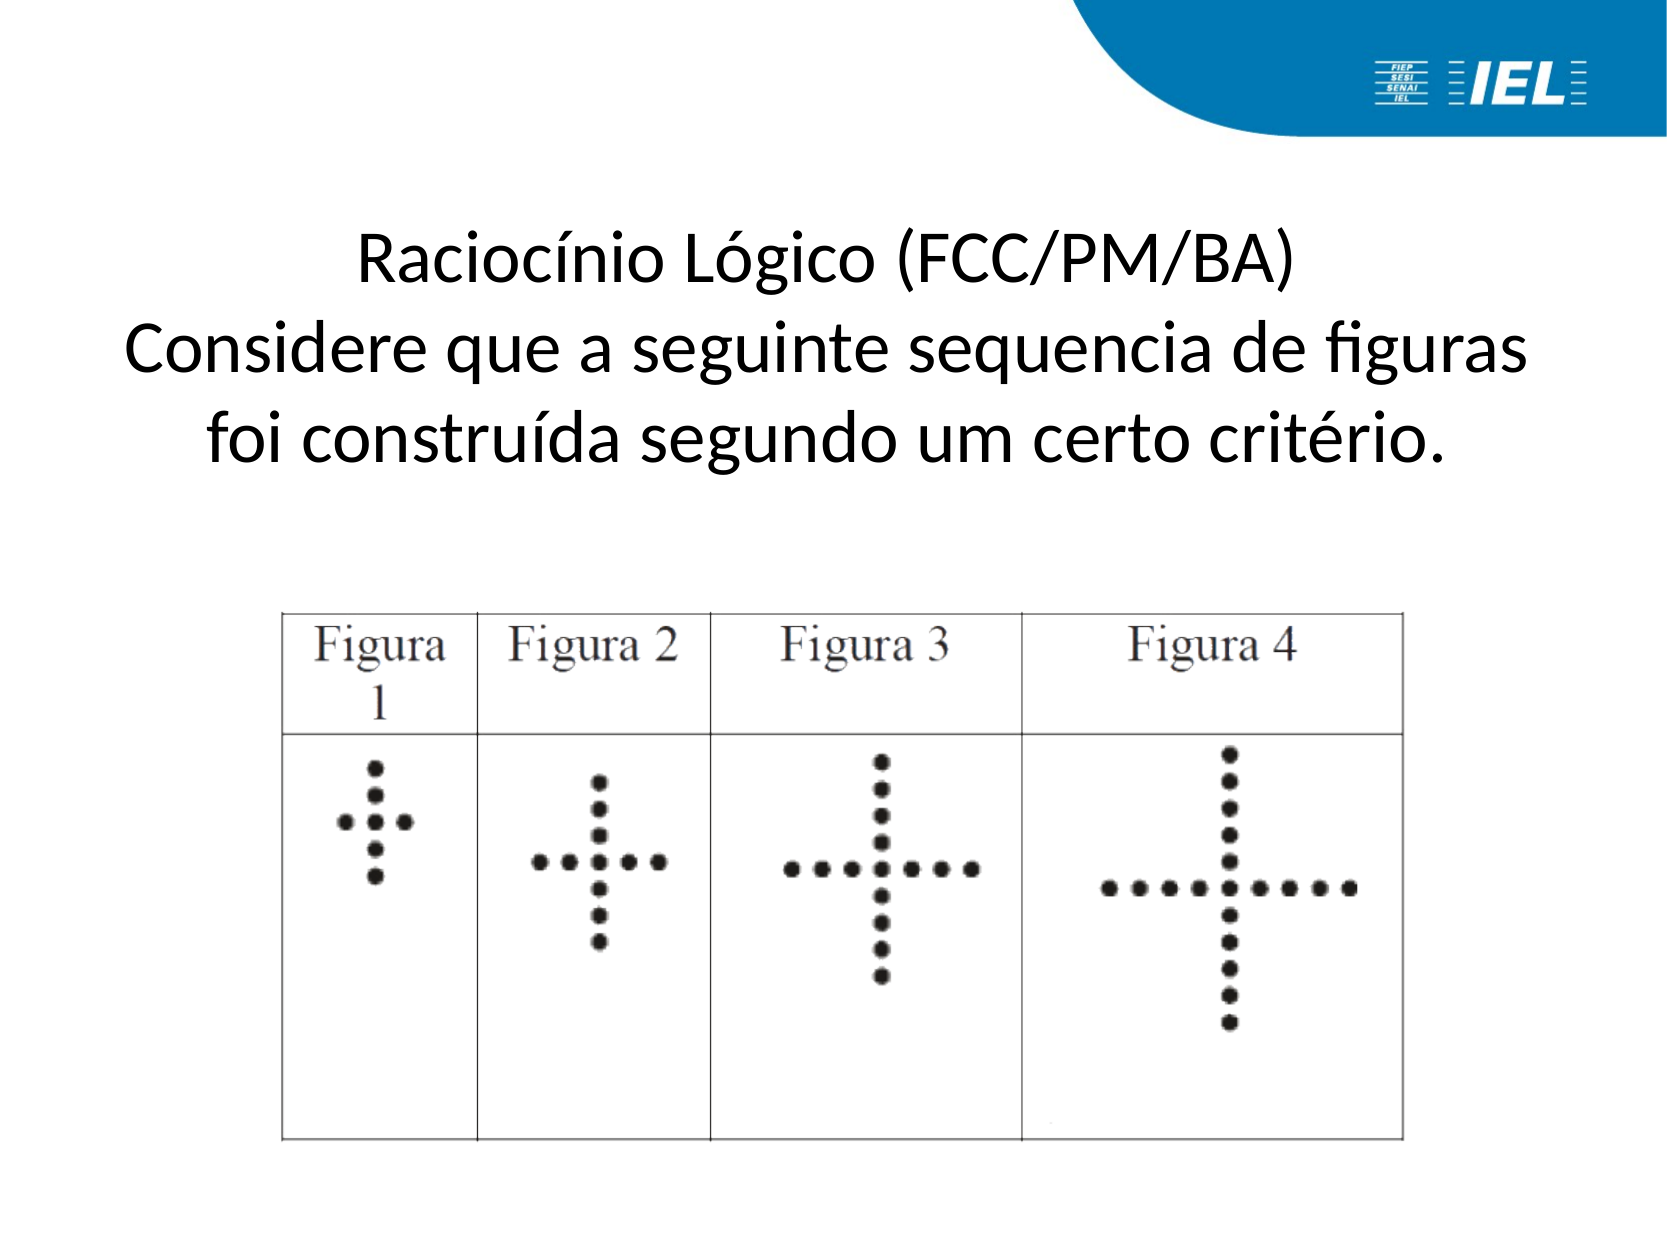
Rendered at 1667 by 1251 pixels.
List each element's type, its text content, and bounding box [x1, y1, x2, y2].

picture [1449, 79, 1464, 84]
picture [1373, 61, 1427, 105]
picture [1491, 58, 1532, 107]
picture [272, 601, 1422, 1157]
picture [1449, 88, 1463, 95]
picture [1532, 60, 1564, 107]
title Raciocínio Lógico (FCC/PM/BA) Considere que a seguinte sequencia de figuras foi construída segundo um certo critério. [77, 199, 1578, 496]
picture [1470, 61, 1491, 105]
picture [963, 0, 1667, 187]
picture [1448, 99, 1468, 105]
